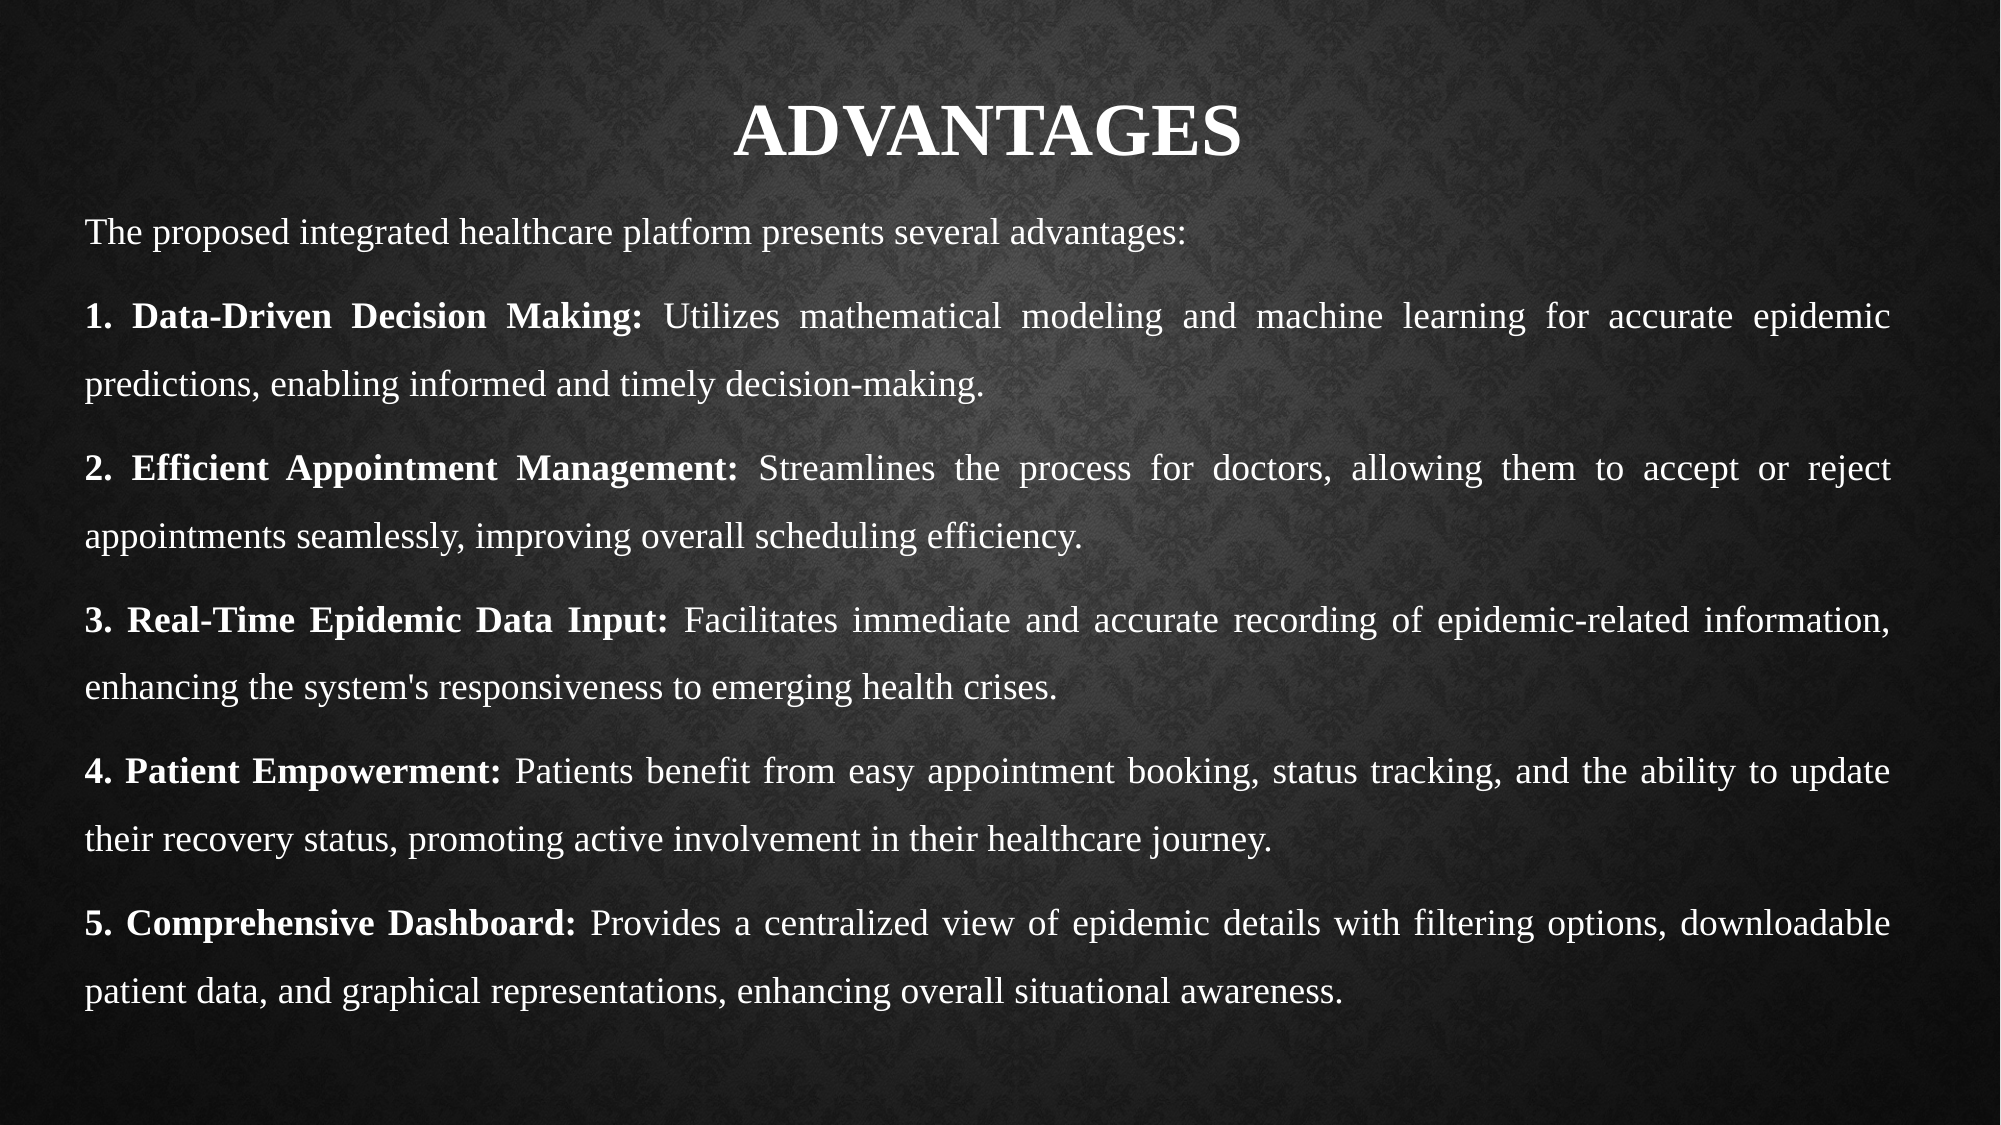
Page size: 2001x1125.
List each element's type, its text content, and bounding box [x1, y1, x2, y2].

text_box The proposed integrated healthcare platform presents several advantages: 1. Data-Driven Decision Making: Utilizes mathematical modeling and machine learning for accurate epidemic predictions, enabling informed and timely decision-making. 2. Efficient Appointment Management: Streamlines the process for doctors, allowing them to accept or reject appointments seamlessly, improving overall scheduling efficiency. 3. Real-Time Epidemic Data Input: Facilitates immediate and accurate recording of epidemic-related information, enhancing the system's responsiveness to emerging health crises. 4. Patient Empowerment: Patients benefit from easy appointment booking, status tracking, and the ability to update their recovery status, promoting active involvement in their healthcare journey. 5. Comprehensive Dashboard: Provides a centralized view of epidemic details with filtering options, downloadable patient data, and graphical representations, enhancing overall situational awareness. [69, 177, 1908, 1018]
title ADVANTAGES [126, 22, 1852, 177]
